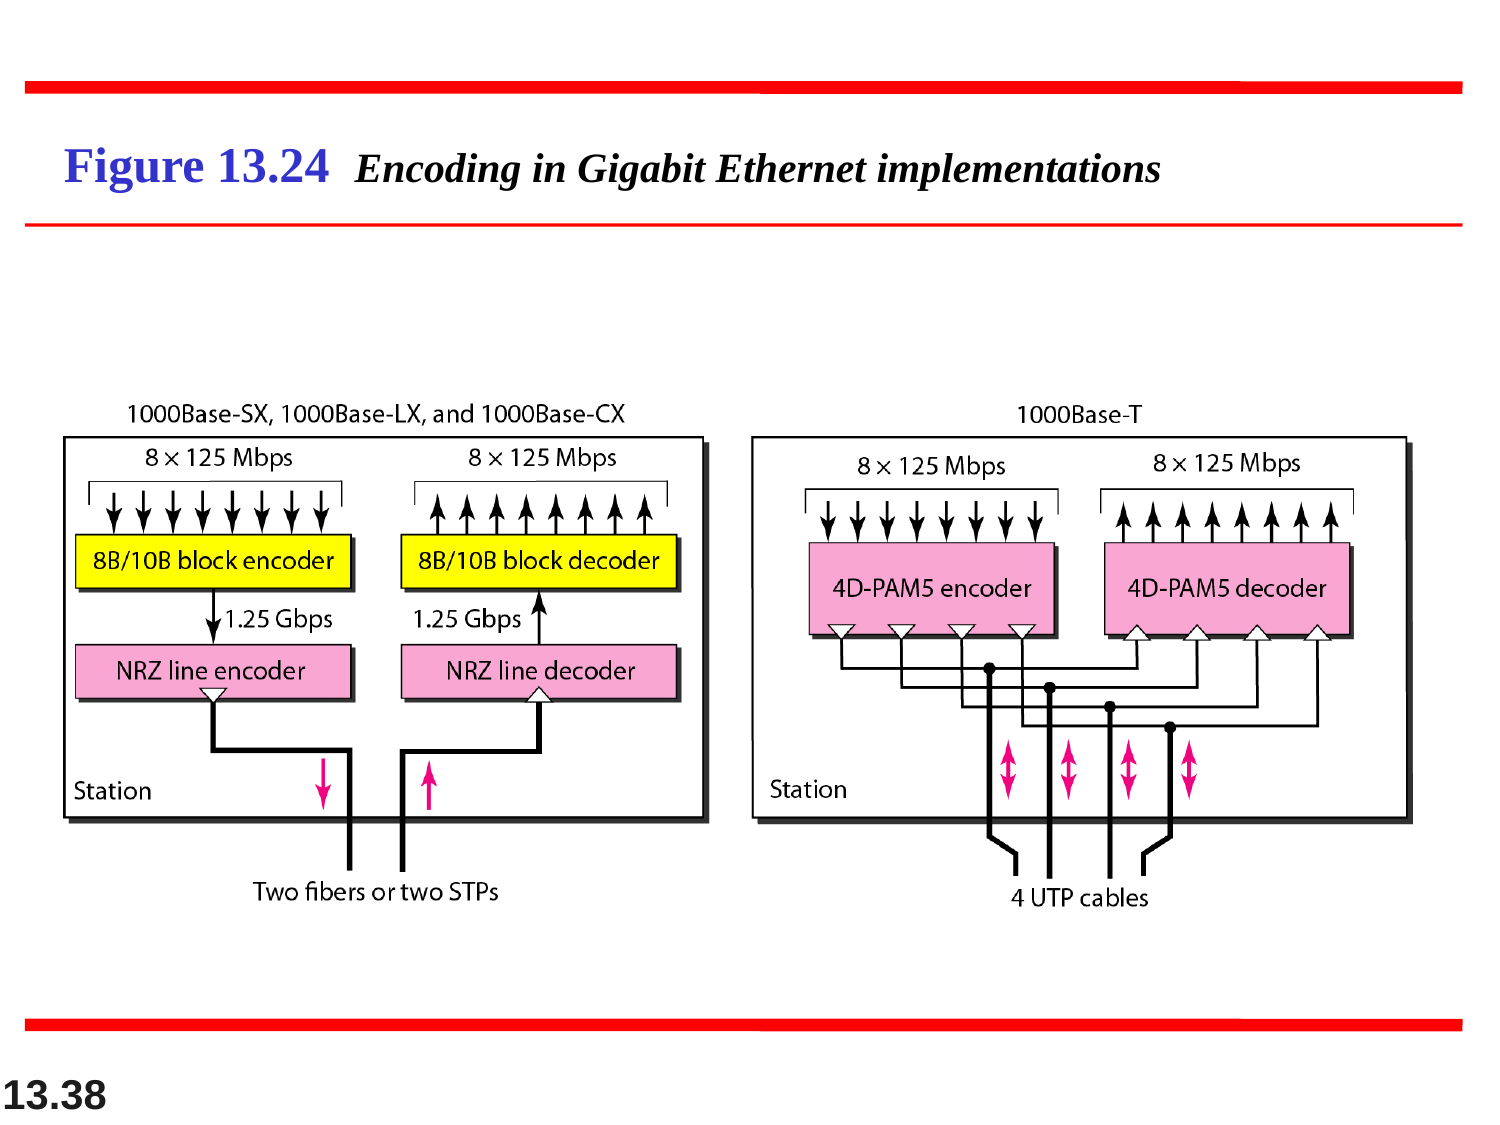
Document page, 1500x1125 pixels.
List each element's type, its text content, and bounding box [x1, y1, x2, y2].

picture [62, 400, 1413, 913]
text_box Figure 13.24 Encoding in Gigabit Ethernet implementations [49, 124, 1177, 200]
slide_number 13.38 [0, 1050, 300, 1125]
